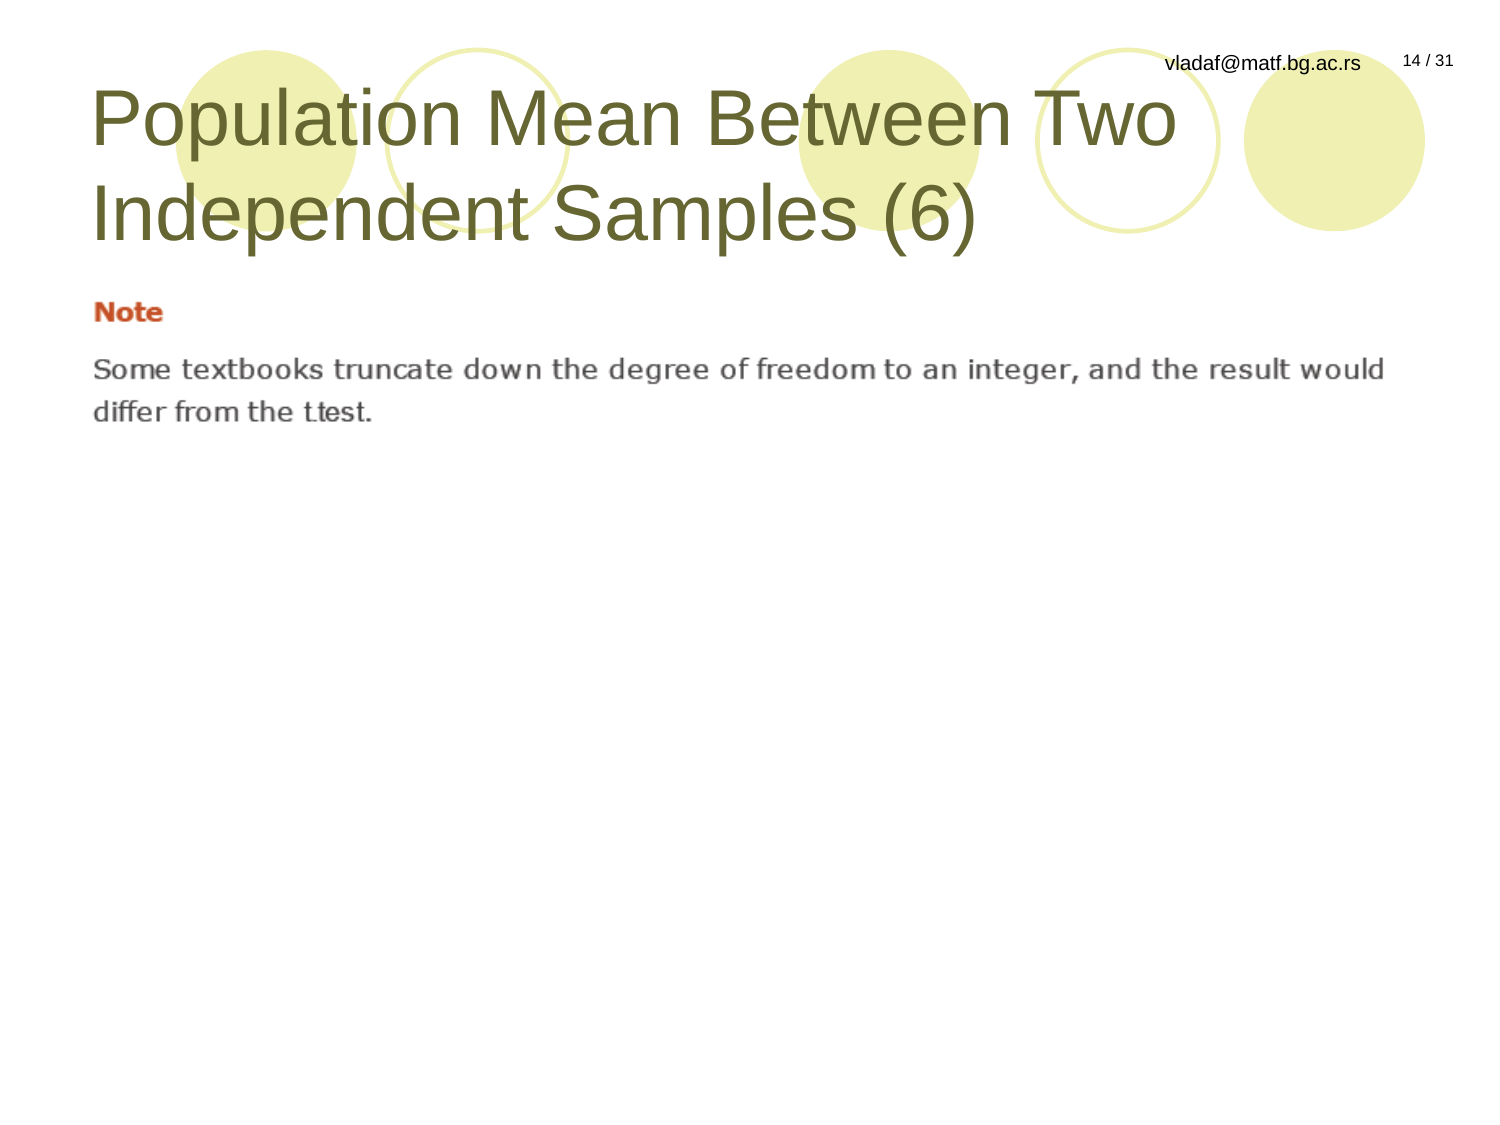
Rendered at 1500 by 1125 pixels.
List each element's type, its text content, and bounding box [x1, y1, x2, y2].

title Population Mean Between Two Independent Samples (6) [75, 90, 1425, 233]
picture [82, 286, 1440, 448]
